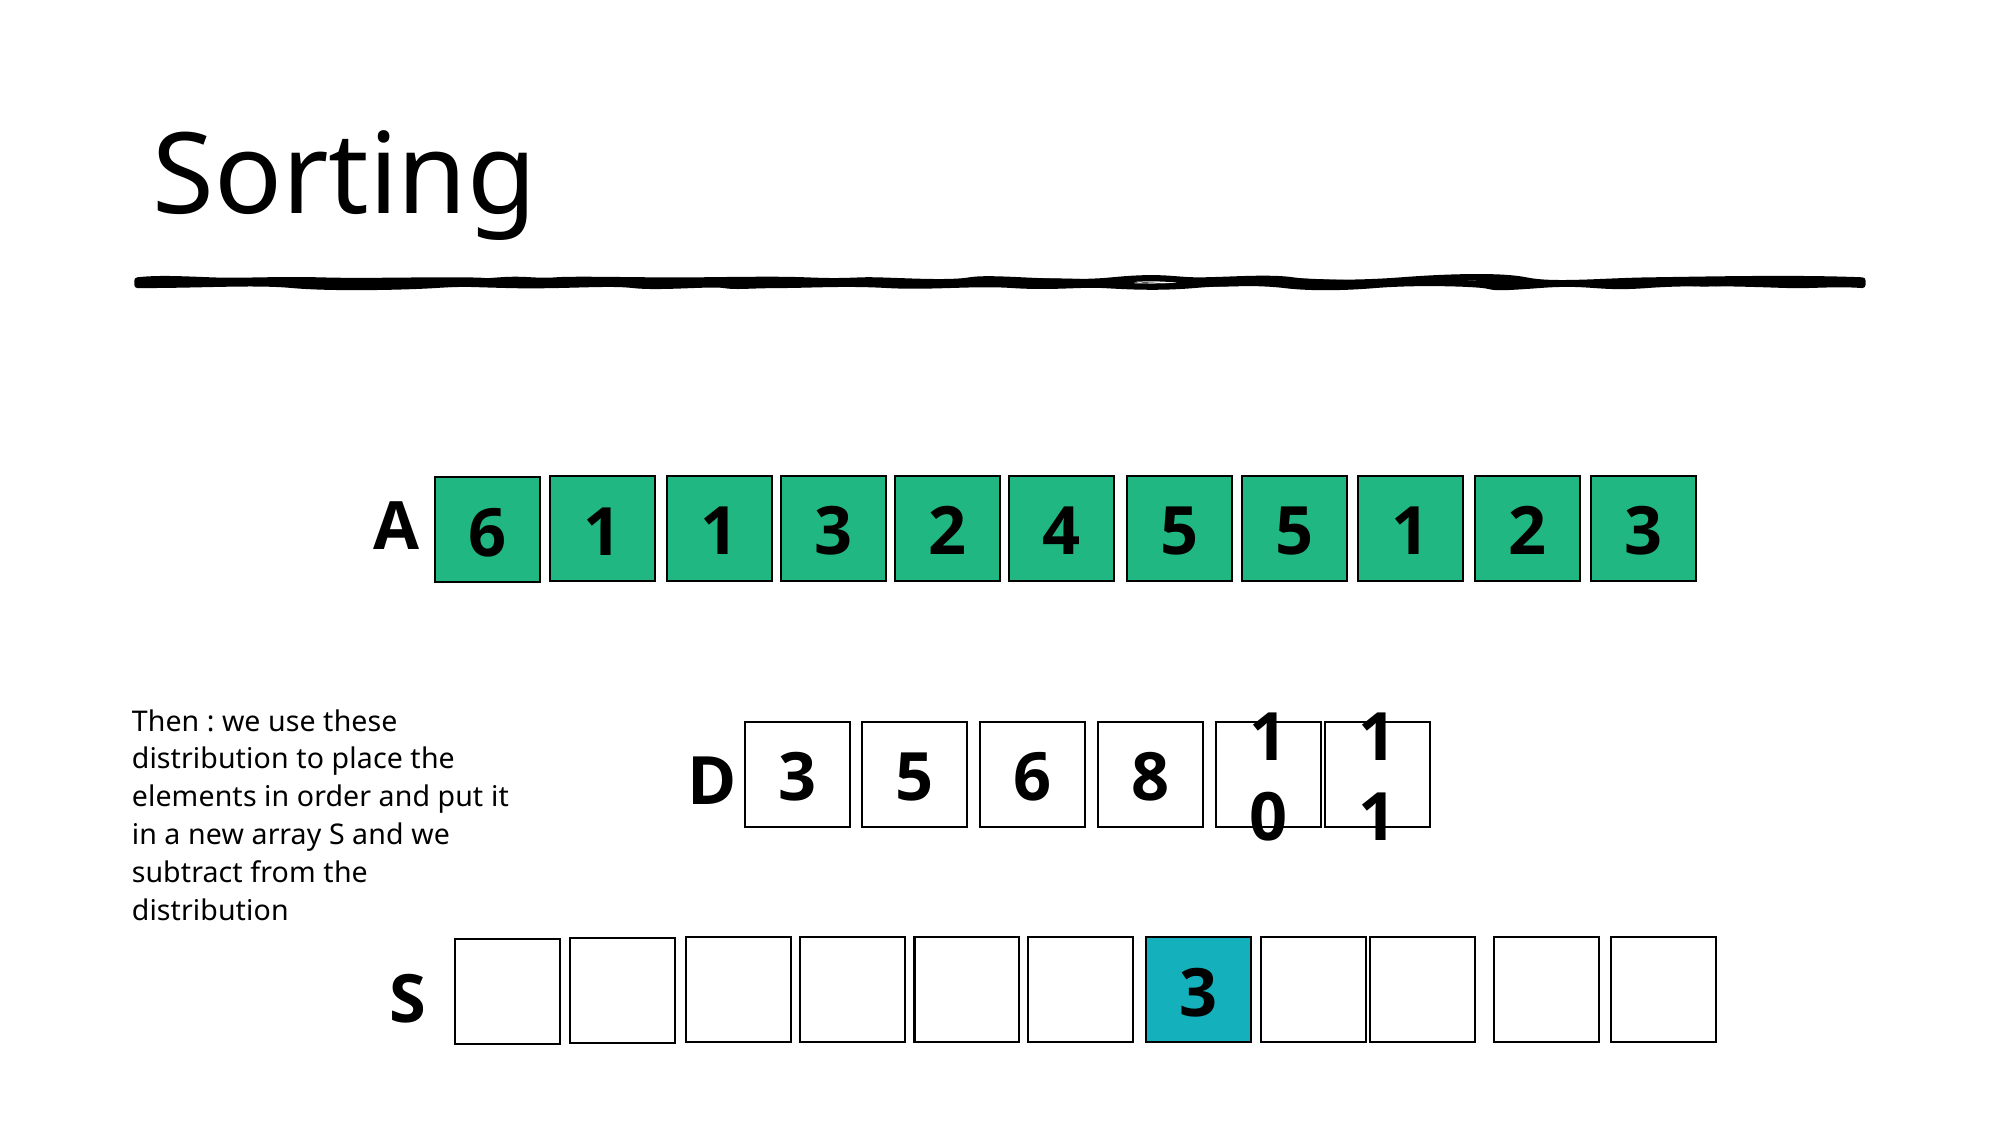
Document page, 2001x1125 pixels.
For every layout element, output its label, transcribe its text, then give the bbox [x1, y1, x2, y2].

text_box 2 [1474, 475, 1581, 582]
text_box 5 [861, 721, 968, 828]
text_box 10 [1215, 721, 1322, 828]
text_box [913, 936, 1020, 1043]
text_box 3 [1590, 475, 1697, 582]
text_box [1493, 936, 1600, 1043]
text_box 1 [549, 475, 656, 582]
title Sorting [137, 59, 1863, 278]
list Then : we use these distribution to place the elements in order and put it in a new array S and we subtract from the distribution [116, 691, 532, 938]
text_box [1610, 936, 1717, 1043]
text_box S [375, 948, 448, 1044]
text_box A [359, 475, 432, 571]
text_box 8 [1097, 721, 1204, 828]
text_box [569, 937, 676, 1044]
text_box 5 [1126, 475, 1233, 582]
text_box 4 [1008, 475, 1115, 582]
text_box D [672, 730, 746, 826]
text_box [1260, 936, 1367, 1043]
text_box [1027, 936, 1134, 1043]
text_box 3 [744, 721, 851, 828]
text_box [799, 936, 906, 1043]
text_box 5 [1241, 475, 1348, 582]
text_box [454, 938, 561, 1045]
text_box 6 [434, 476, 541, 583]
text_box 3 [1145, 936, 1252, 1043]
text_box 6 [979, 721, 1086, 828]
text_box [1369, 936, 1476, 1043]
text_box 2 [894, 475, 1001, 582]
text_box 11 [1324, 721, 1431, 828]
text_box [685, 936, 792, 1043]
text_box 3 [780, 475, 887, 582]
text_box 1 [1357, 475, 1464, 582]
text_box 1 [666, 475, 773, 582]
